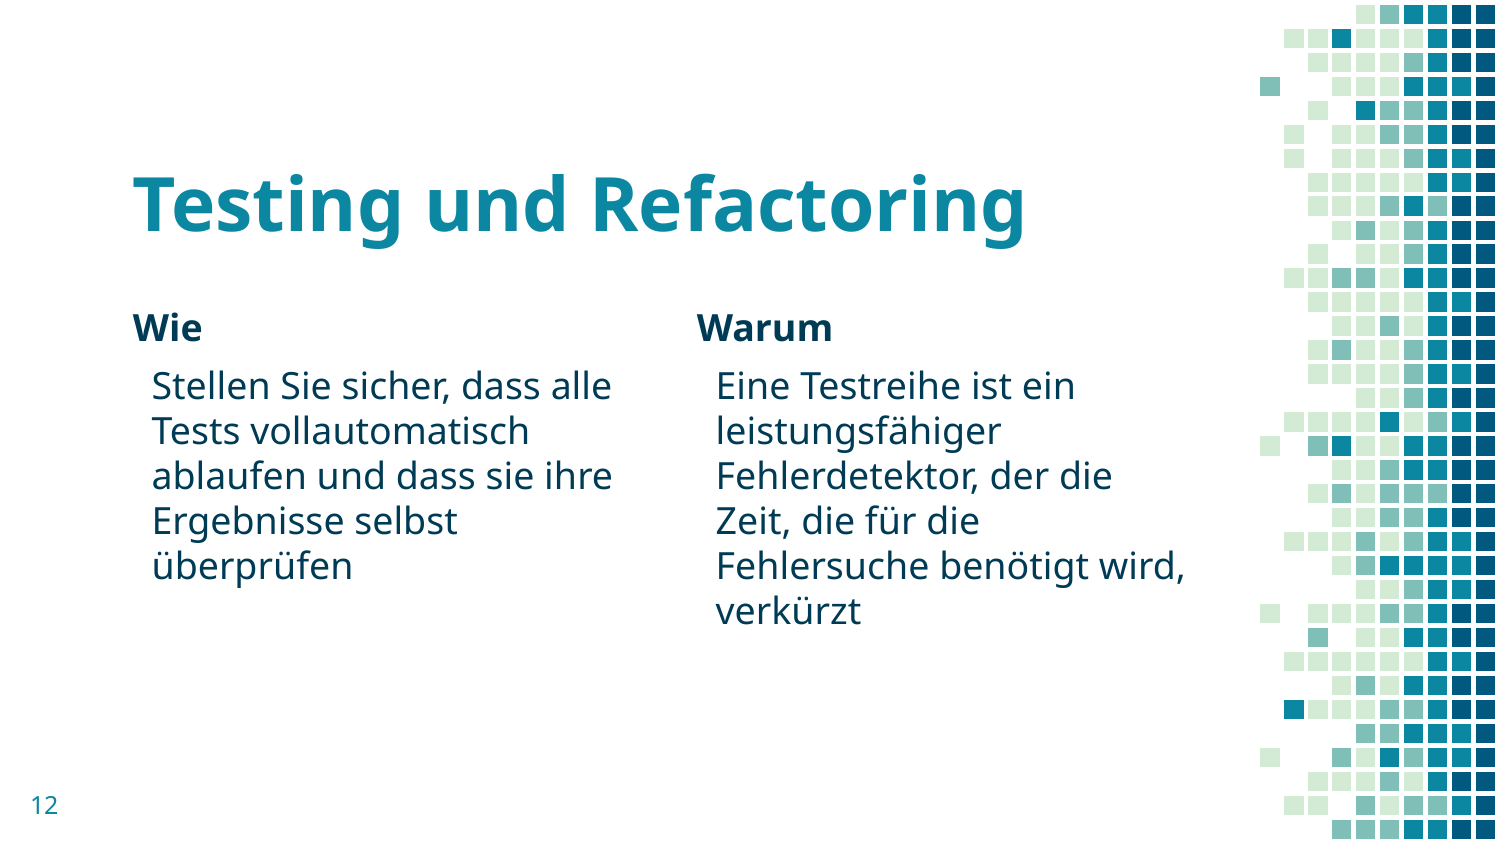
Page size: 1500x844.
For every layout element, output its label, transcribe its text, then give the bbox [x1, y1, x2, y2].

title Testing und Refactoring [117, 121, 1227, 262]
slide_number 12 [15, 774, 105, 839]
list Warum Eine Testreihe ist ein leistungsfähiger Fehlerdetektor, der die Zeit, die für die Fehlersuche benötigt wird, verkürzt [681, 289, 1214, 796]
list Wie Stellen Sie sicher, dass alle Tests vollautomatisch ablaufen und dass sie ihre Ergebnisse selbst überprüfen [117, 289, 650, 796]
